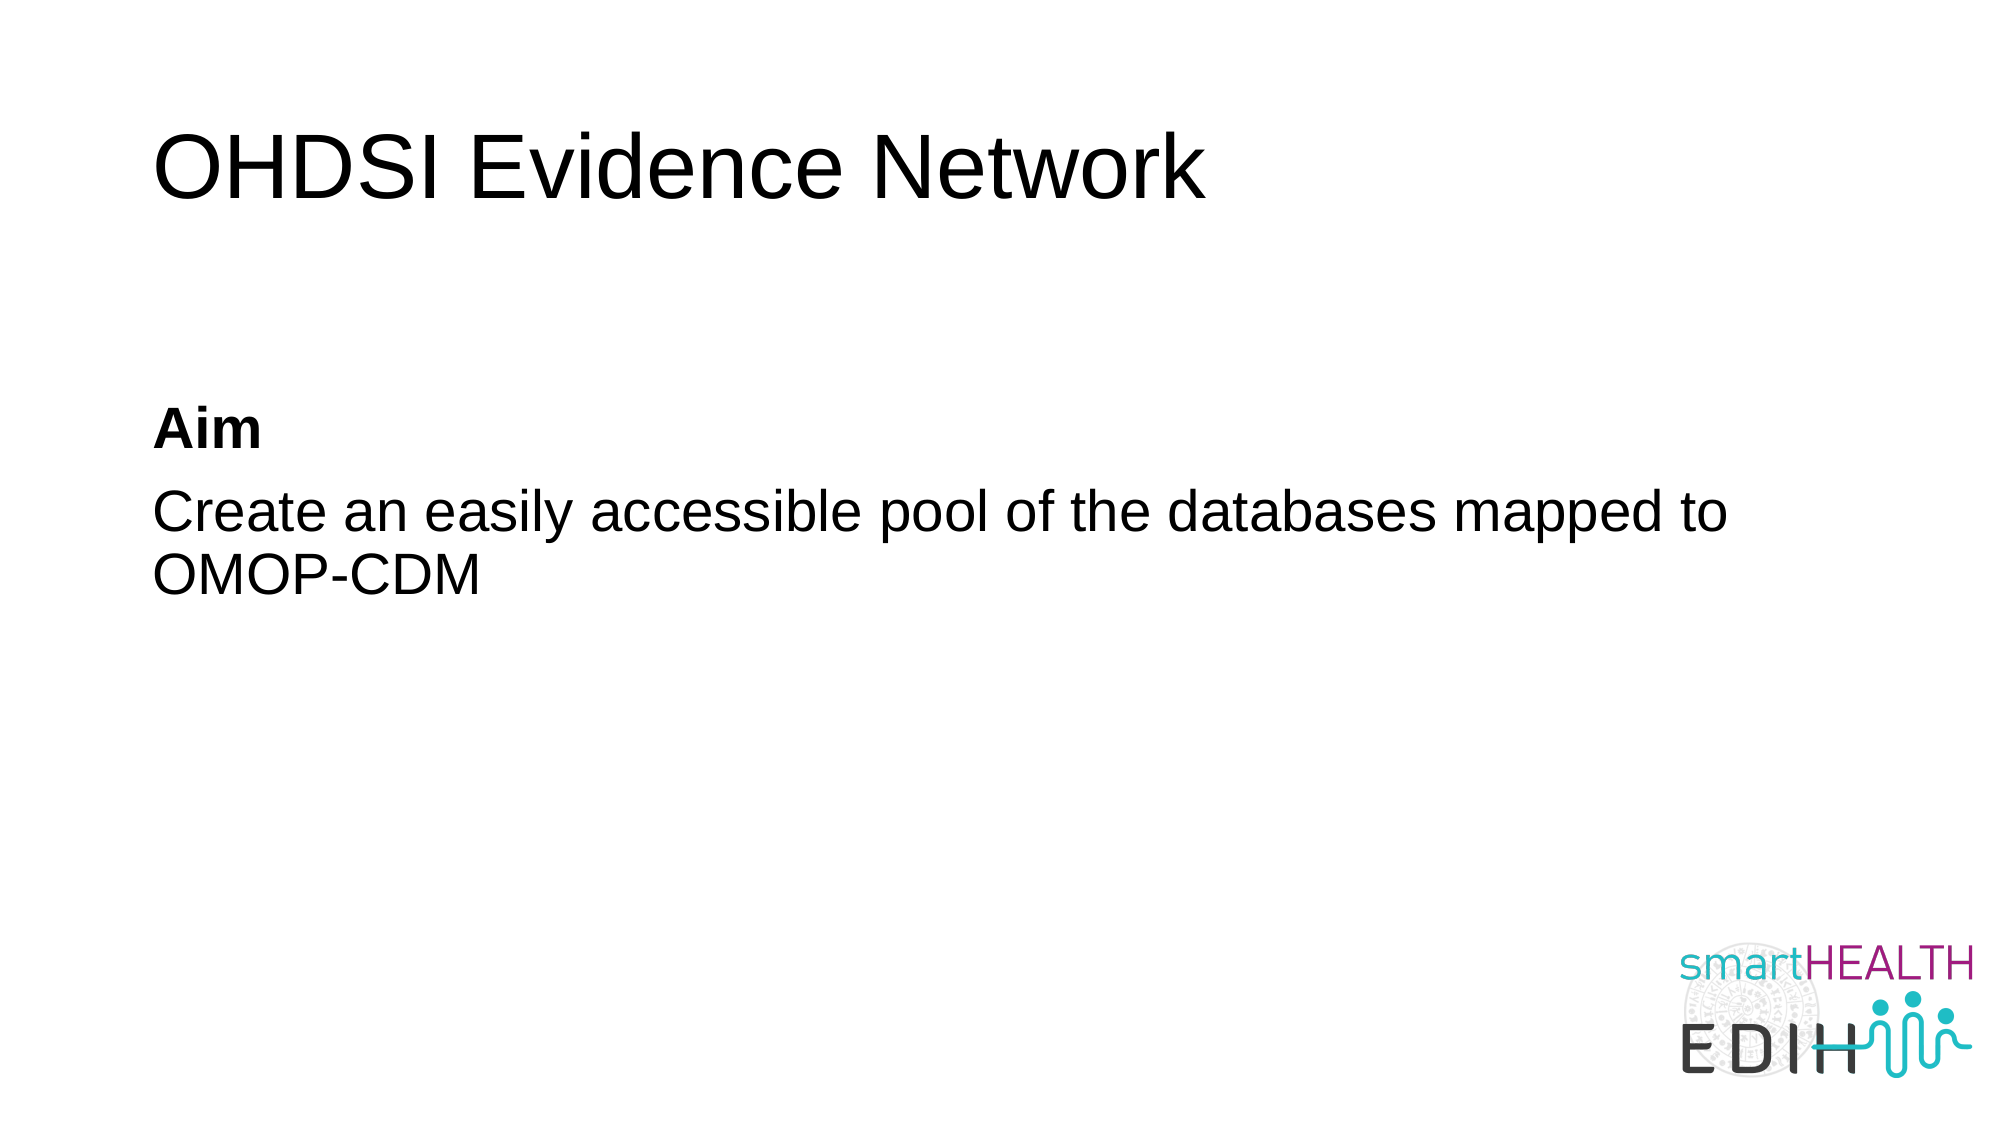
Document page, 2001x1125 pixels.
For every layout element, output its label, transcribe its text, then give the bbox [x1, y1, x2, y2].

title OHDSI Evidence Network [137, 59, 1863, 278]
list Aim Create an easily accessible pool of the databases mapped to OMOP-CDM [137, 299, 1863, 1014]
picture [1631, 920, 2000, 1125]
